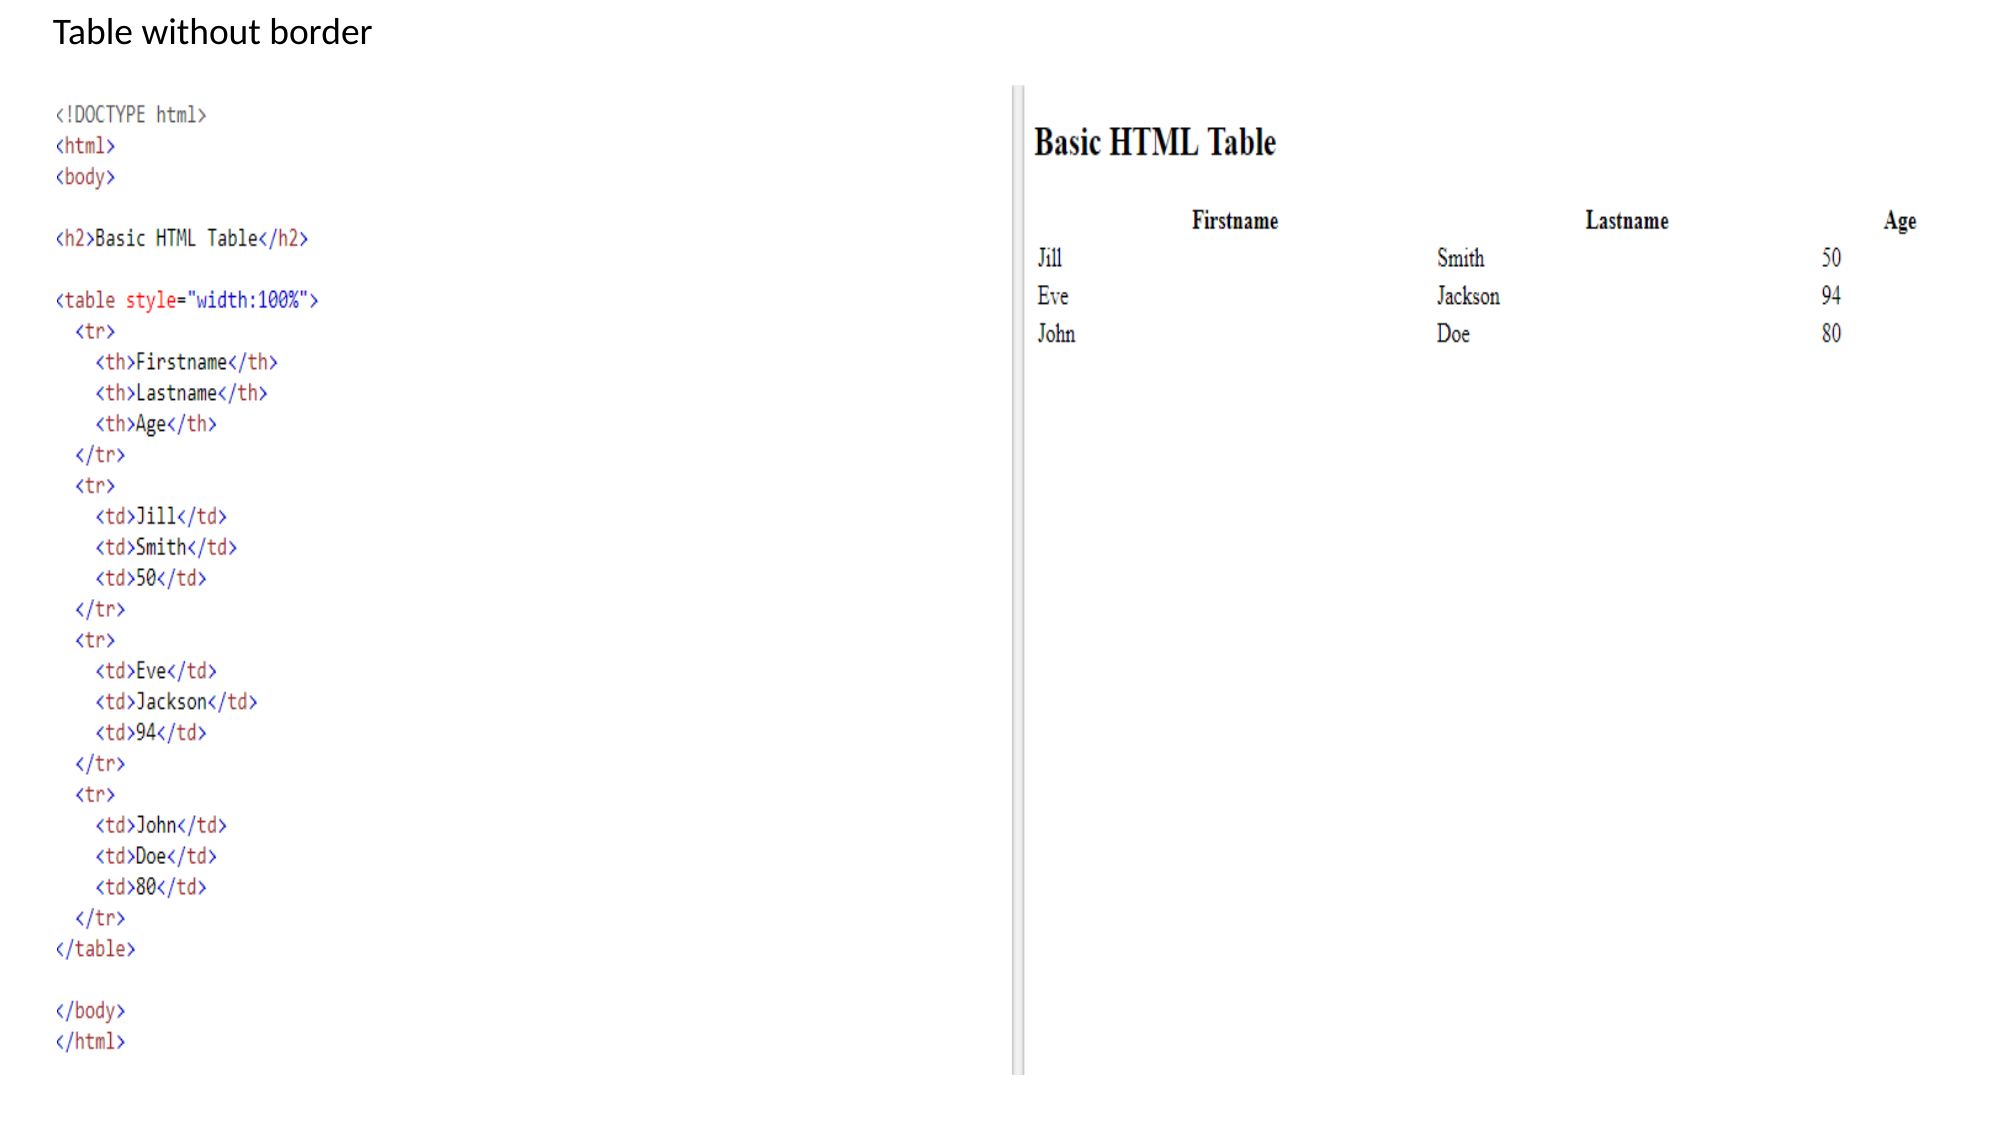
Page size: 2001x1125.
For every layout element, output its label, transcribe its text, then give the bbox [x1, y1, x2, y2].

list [57, 85, 1929, 1075]
text_box Table without border [38, 0, 1021, 60]
